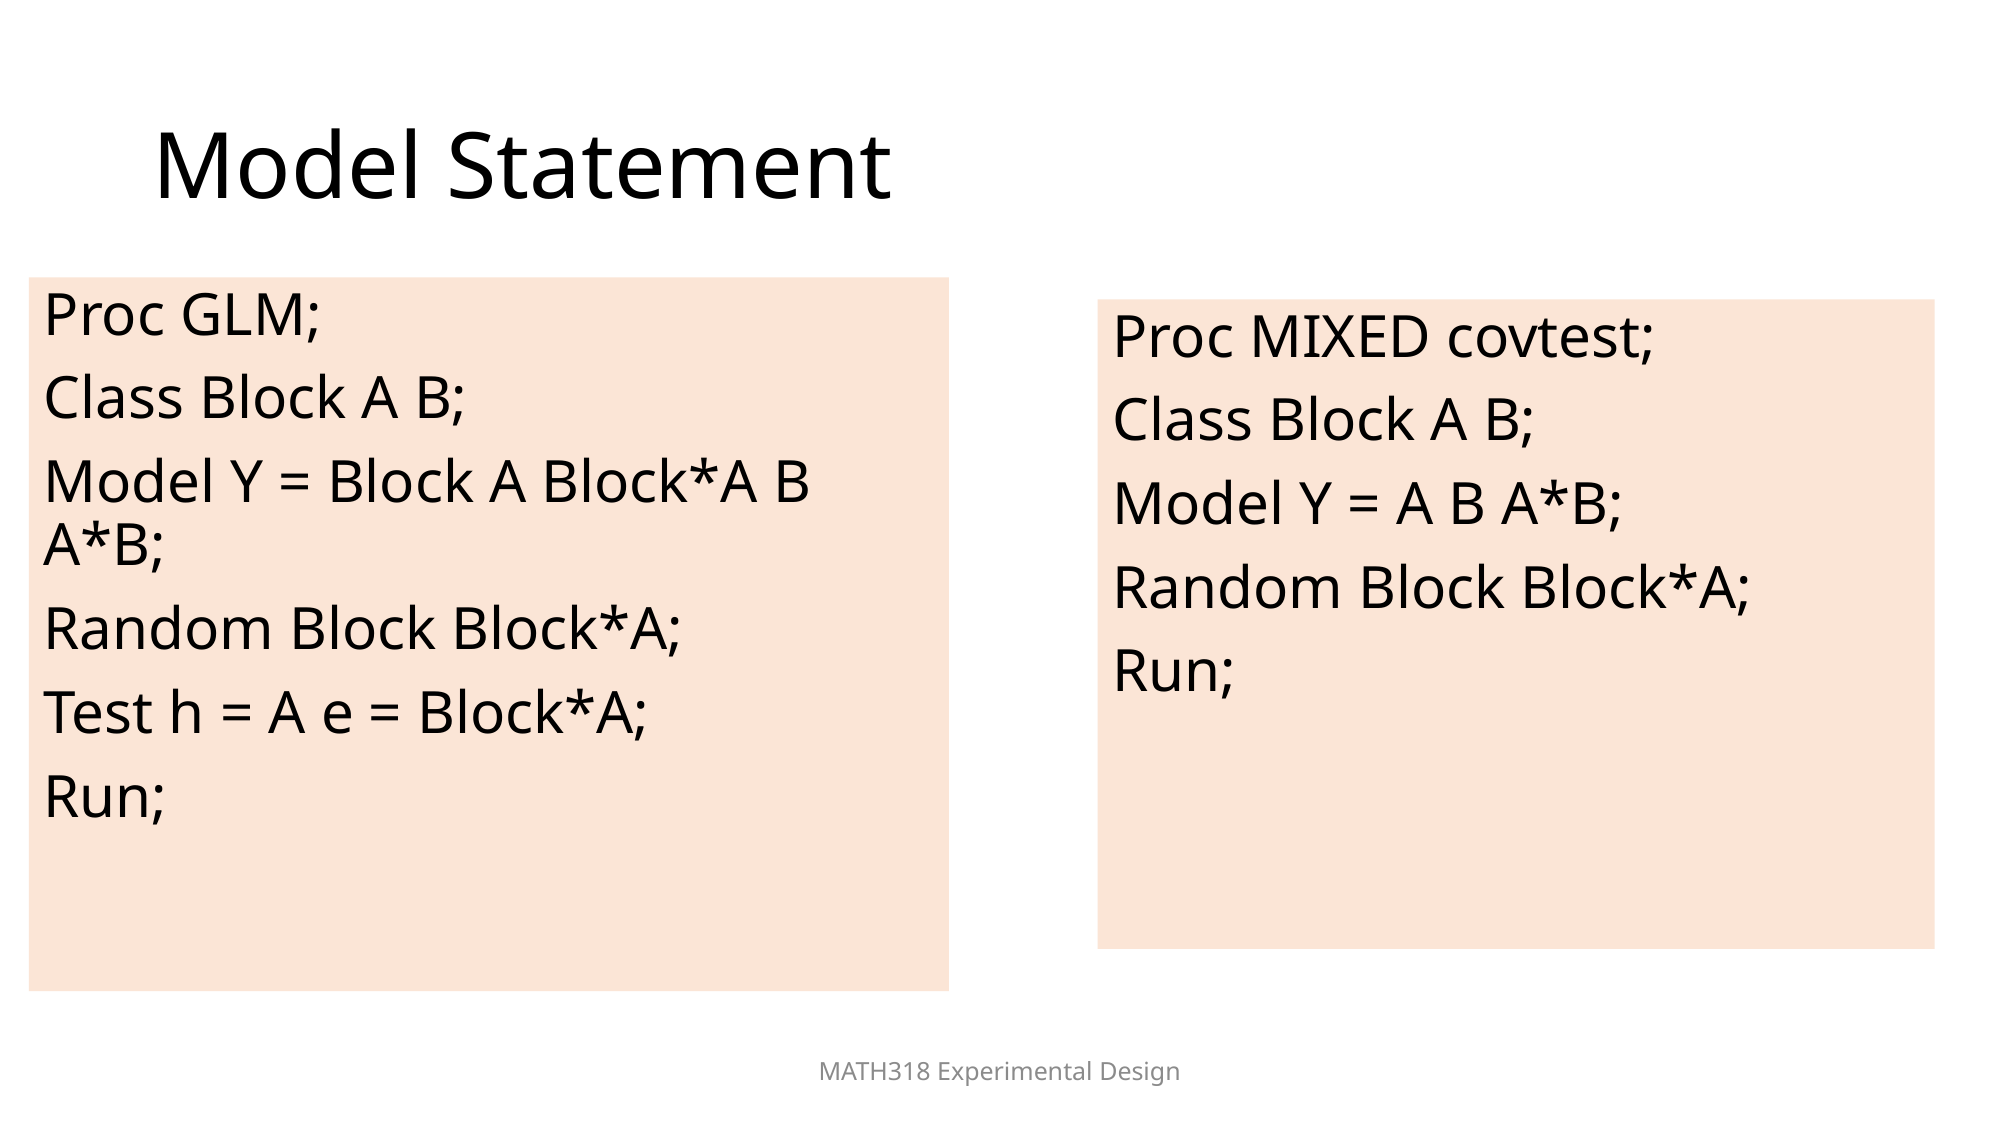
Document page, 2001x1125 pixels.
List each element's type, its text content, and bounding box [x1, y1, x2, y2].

text_box Proc MIXED covtest; Class Block A B; Model Y = A B A*B; Random Block Block*A; Run; [1097, 299, 1935, 949]
footer MATH318 Experimental Design [662, 1042, 1338, 1103]
title Model Statement [137, 59, 1863, 278]
list Proc GLM; Class Block A B; Model Y = Block A Block*A B A*B; Random Block Block*A; Test h = A e = Block*A; Run; [28, 277, 949, 992]
